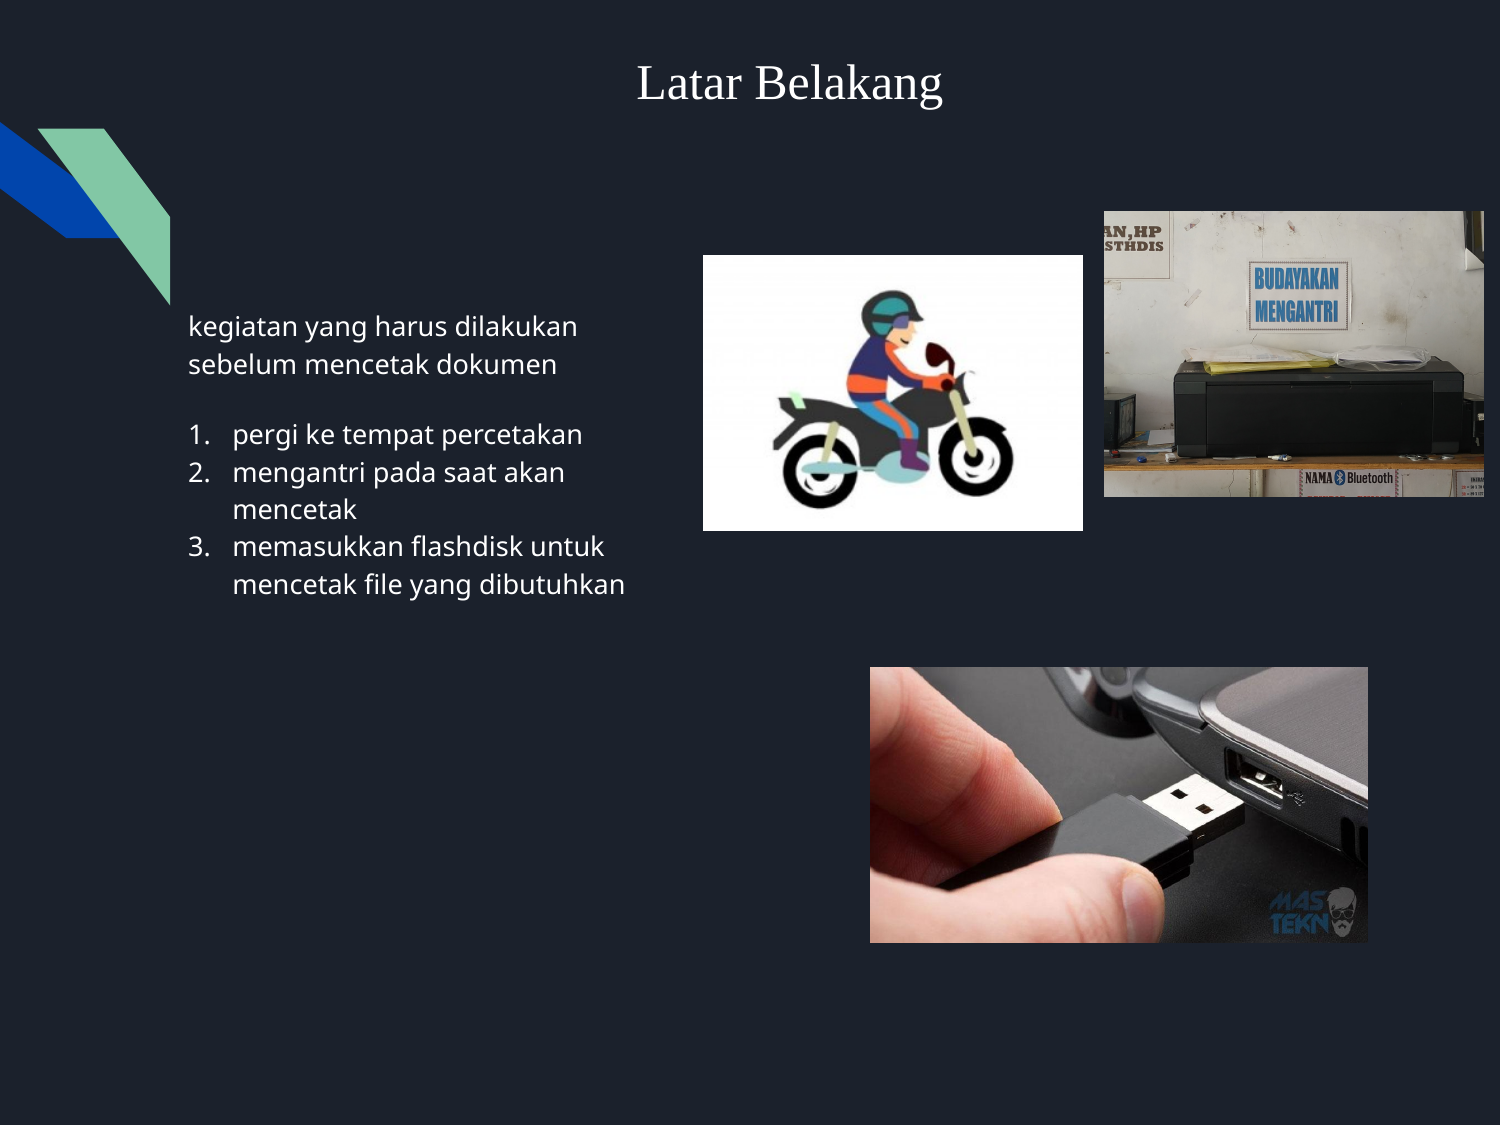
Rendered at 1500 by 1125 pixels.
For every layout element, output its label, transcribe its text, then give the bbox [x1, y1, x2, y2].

title Latar Belakang [212, 7, 1368, 153]
picture [870, 667, 1368, 944]
list kegiatan yang harus dilakukan sebelum mencetak dokumen pergi ke tempat percetakan mengantri pada saat akan mencetak memasukkan flashdisk untuk mencetak file yang dibutuhkan [173, 289, 704, 890]
picture [703, 255, 1083, 532]
picture [1104, 211, 1484, 497]
